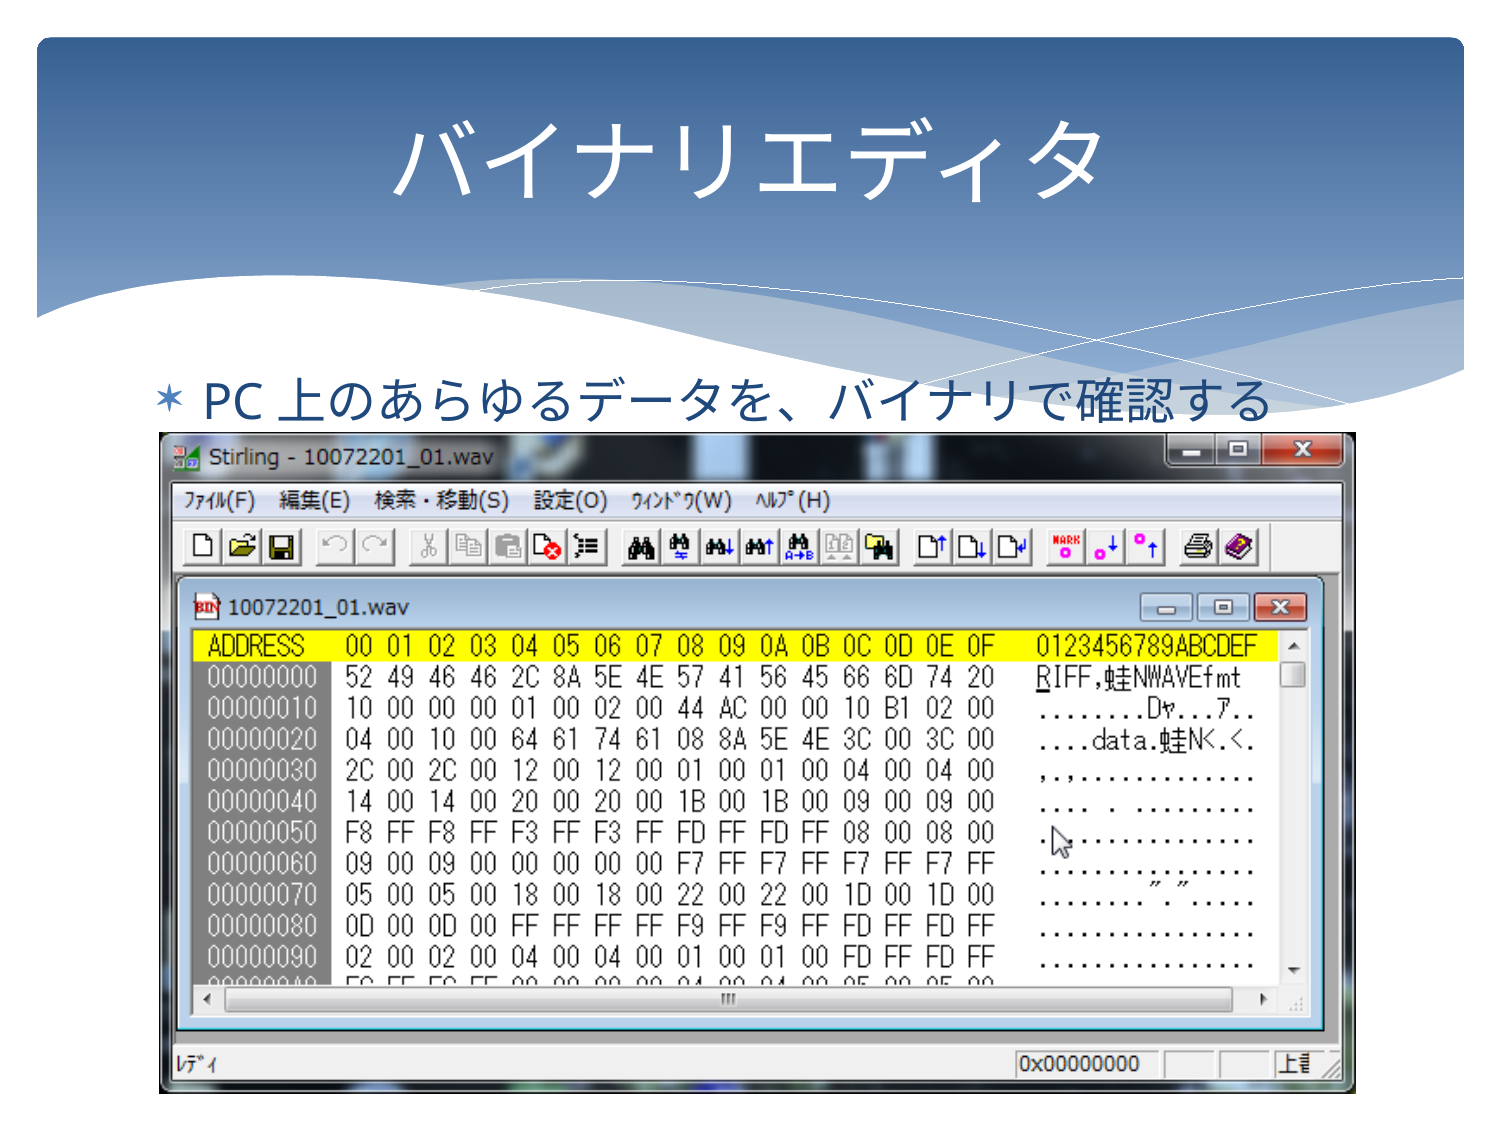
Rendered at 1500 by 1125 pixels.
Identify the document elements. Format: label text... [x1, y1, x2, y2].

title バイナリエディタ [75, 55, 1425, 261]
picture [159, 432, 1357, 1095]
list PC上のあらゆるデータを、バイナリで確認するツール [142, 361, 1358, 450]
